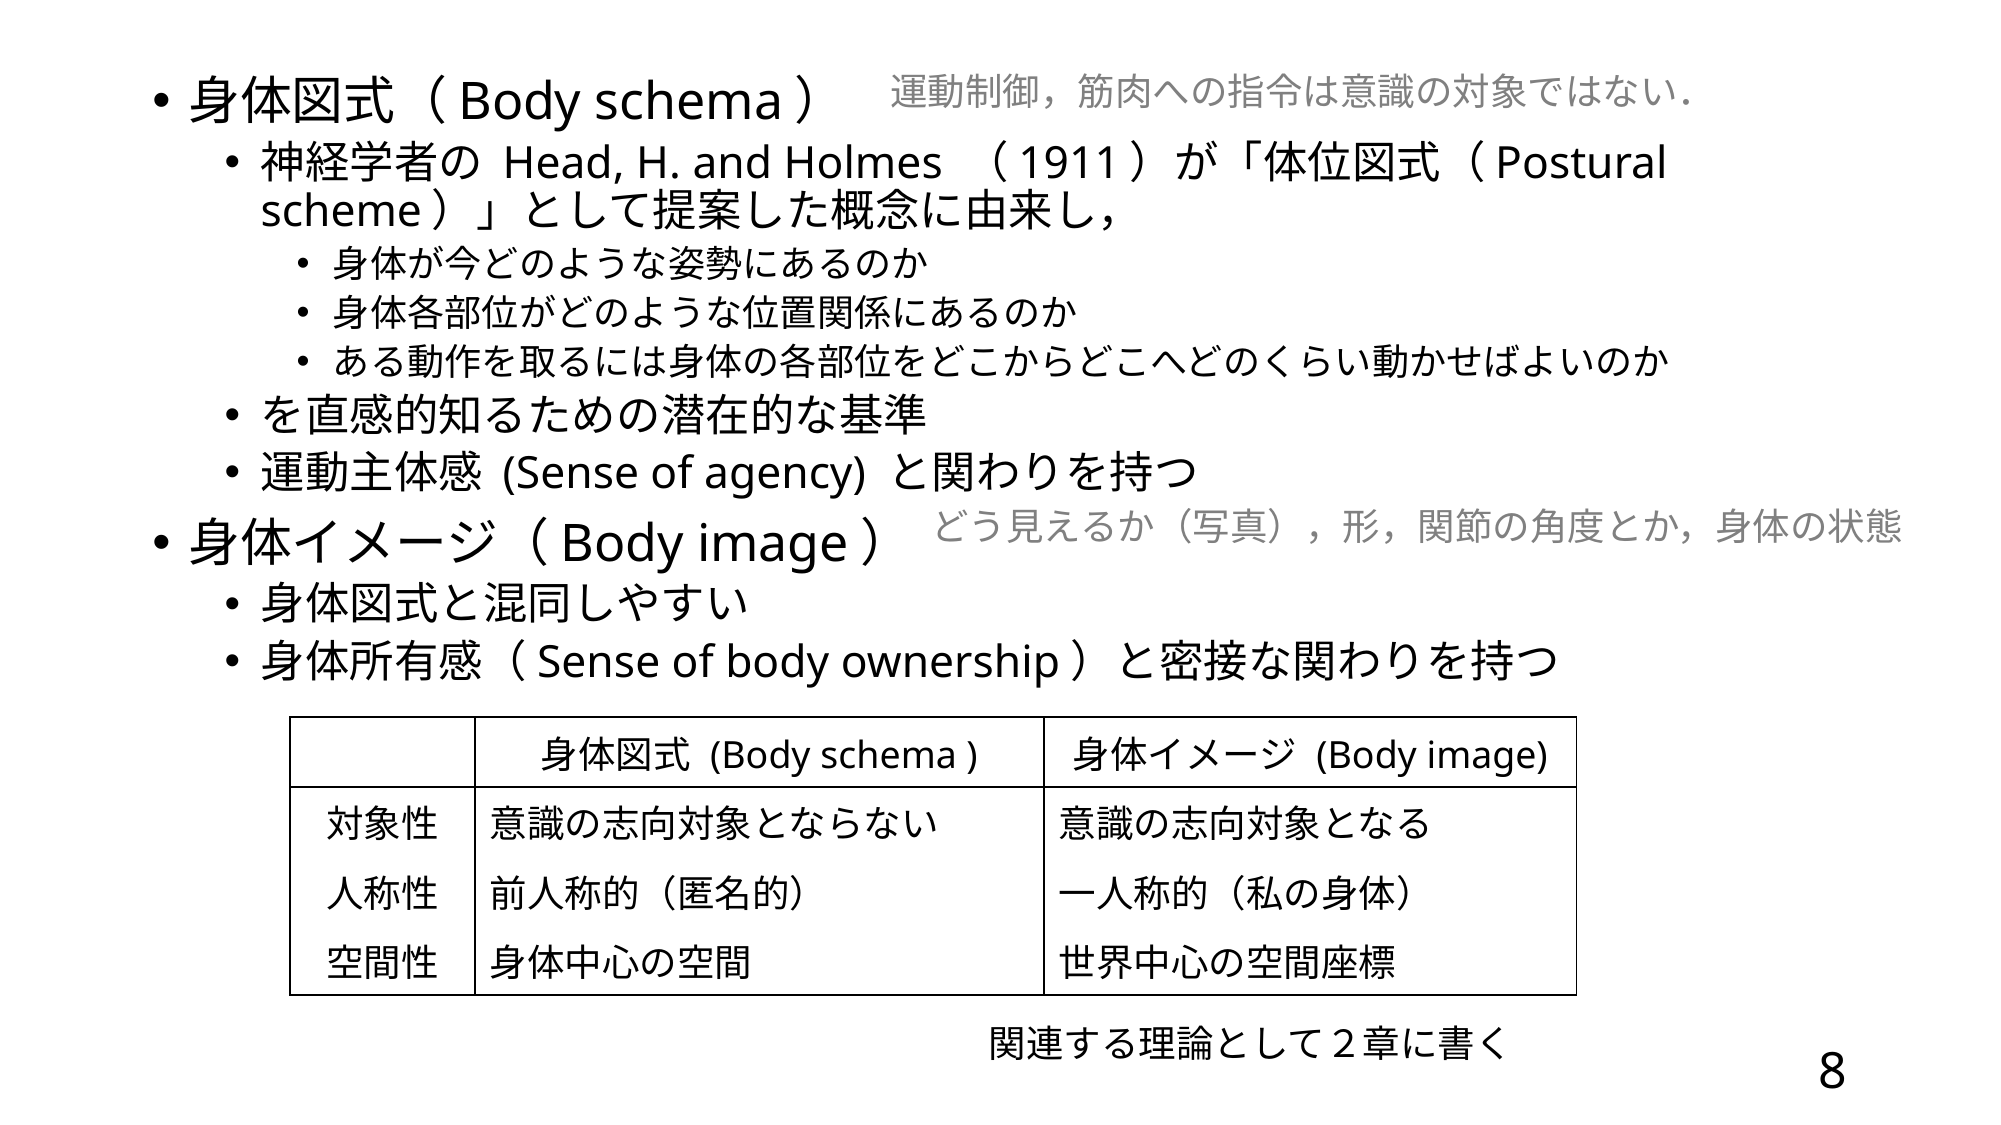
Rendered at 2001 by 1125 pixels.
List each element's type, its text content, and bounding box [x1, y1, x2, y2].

table_header 身体図式 (Body schema ) [476, 718, 1043, 786]
text_box 運動制御，筋肉への指令は意識の対象ではない． [875, 60, 1737, 121]
table_cell 世界中心の空間座標 [1045, 925, 1576, 994]
table_cell 空間性 [291, 925, 474, 994]
table_cell 前人称的（匿名的） [476, 856, 1043, 925]
slide_number 8 [1412, 1042, 1863, 1103]
table_header 身体イメージ (Body image) [1045, 718, 1576, 786]
table_cell 意識の志向対象となる [1045, 788, 1576, 856]
table_header [291, 718, 474, 786]
text_box 関連する理論として２章に書く [973, 1012, 1606, 1073]
table_cell 人称性 [291, 856, 474, 925]
table_cell 意識の志向対象とならない [476, 788, 1043, 856]
list 身体図式（Body schema） 神経学者の Head, H. and Holmes （1911）が「体位図式（Postural scheme）」として提案した概念に由来し， 身体が今どのような姿勢にあるのか 身体各部位がどのような位置関係にあるのか ある動作を取るには身体の各部位をどこからどこへどのくらい動かせばよいのか を直感的知るための潜在的な基準 運動主体感 (Sense of agency) と関わりを持つ 身体イメージ（Body image） 身体図式と混同しやすい 身体所有感（Sense of body ownership）と密接な関わりを持つ [137, 67, 1863, 702]
table_cell 一人称的（私の身体） [1045, 856, 1576, 925]
text_box どう見えるか（写真），形，関節の角度とか，身体の状態 [916, 495, 1952, 555]
table_cell 身体中心の空間 [476, 925, 1043, 994]
table_cell 対象性 [291, 788, 474, 856]
